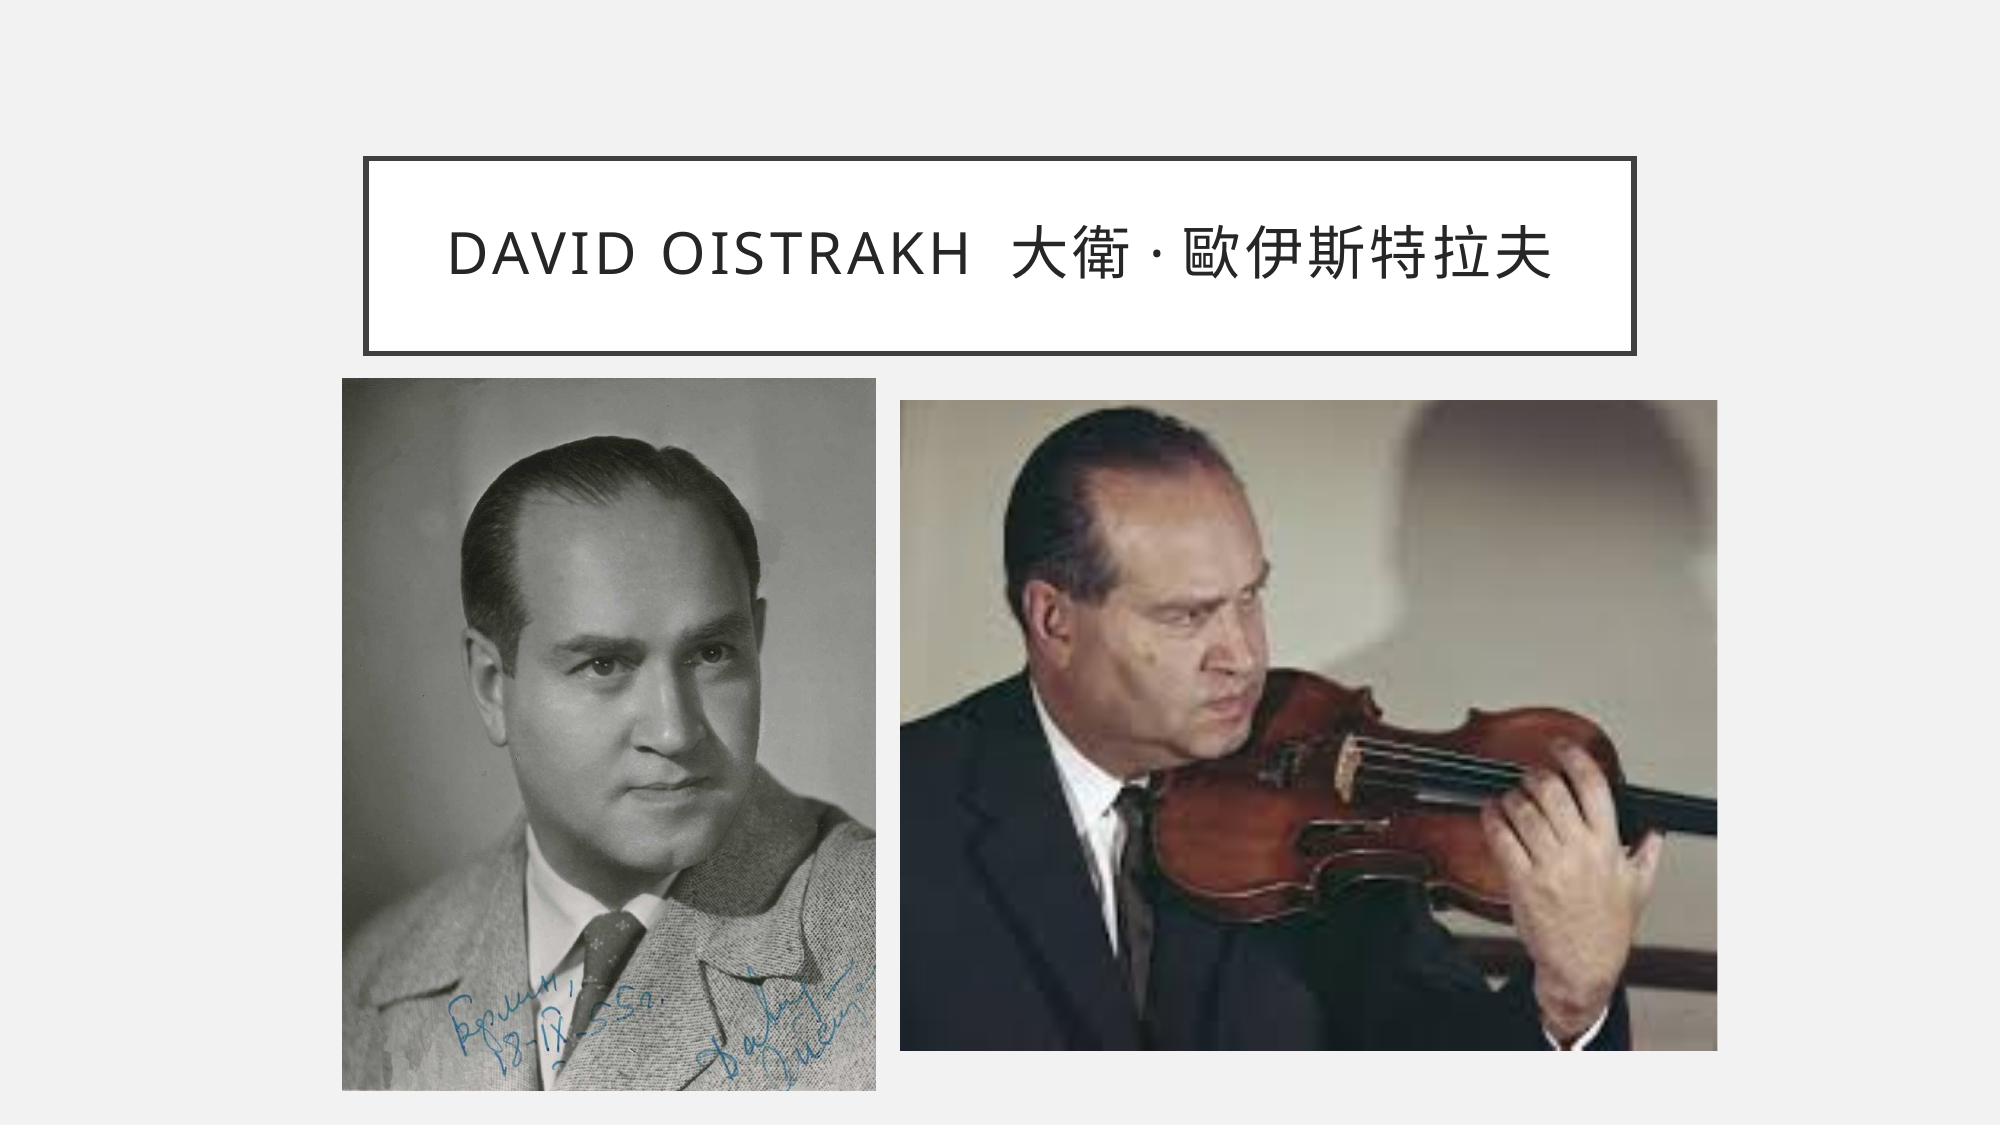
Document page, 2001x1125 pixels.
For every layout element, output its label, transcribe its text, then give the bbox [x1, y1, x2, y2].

picture [899, 400, 1718, 1051]
picture [341, 378, 876, 1091]
title David Oistrakh 大衛·歐伊斯特拉夫 [363, 156, 1637, 356]
